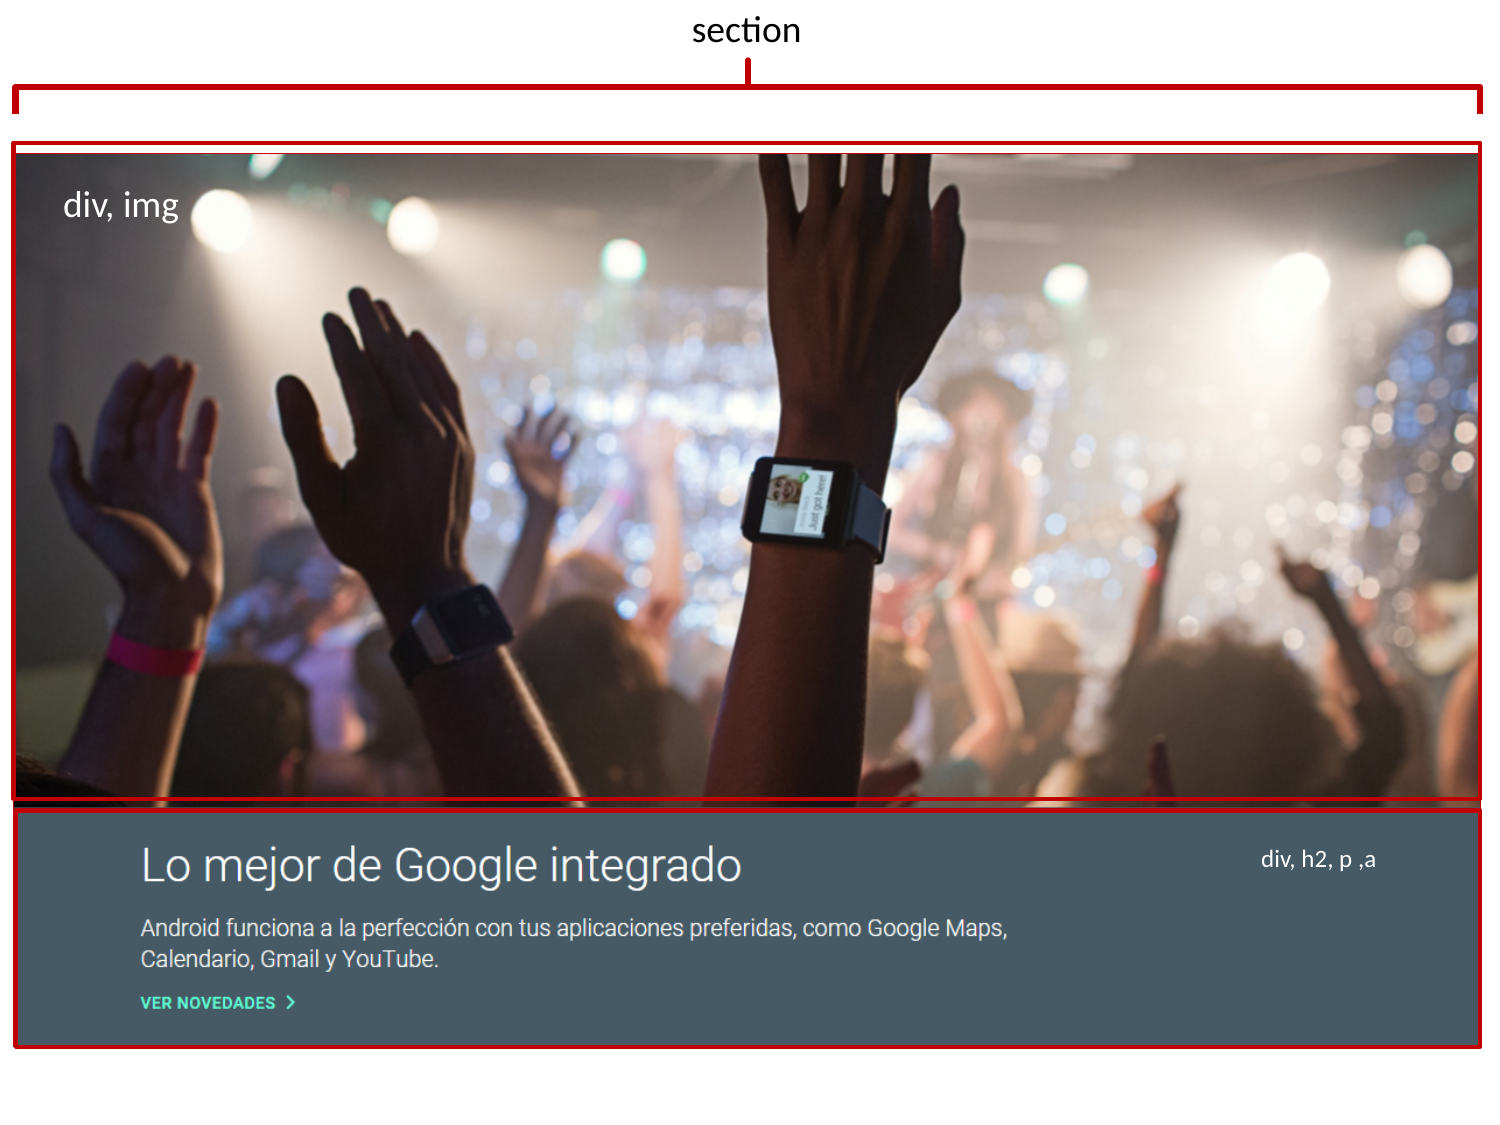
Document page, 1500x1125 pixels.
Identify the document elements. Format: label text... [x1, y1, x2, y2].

text_box [15, 59, 1481, 114]
text_box section [677, 0, 817, 58]
text_box [11, 141, 1482, 154]
picture [13, 152, 1481, 1048]
